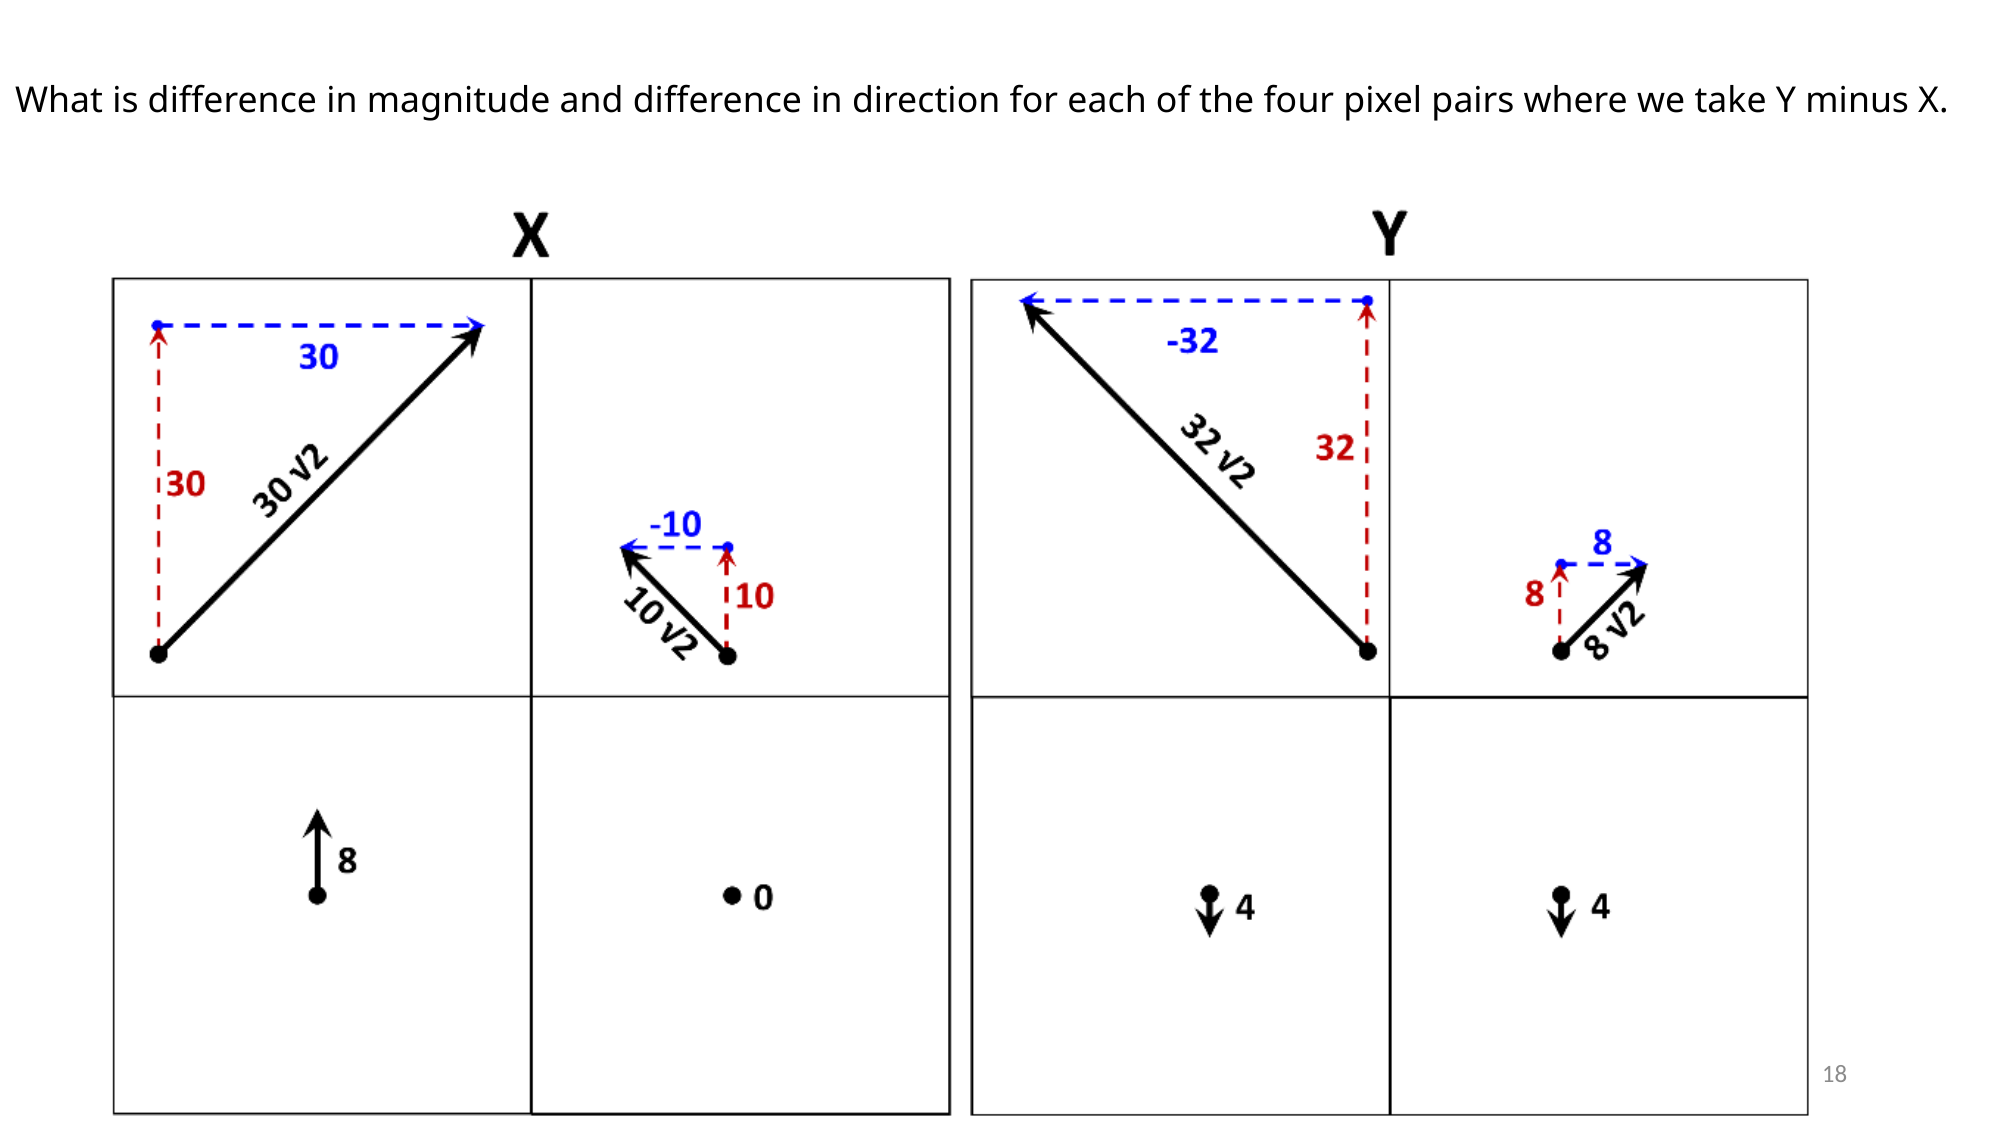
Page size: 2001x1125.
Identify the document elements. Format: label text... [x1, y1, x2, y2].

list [97, 191, 1825, 1125]
slide_number 18 [1825, 1042, 1863, 1103]
title What is difference in magnitude and difference in direction for each of the four pixel pairs where we take Y minus X. [0, 59, 2000, 143]
